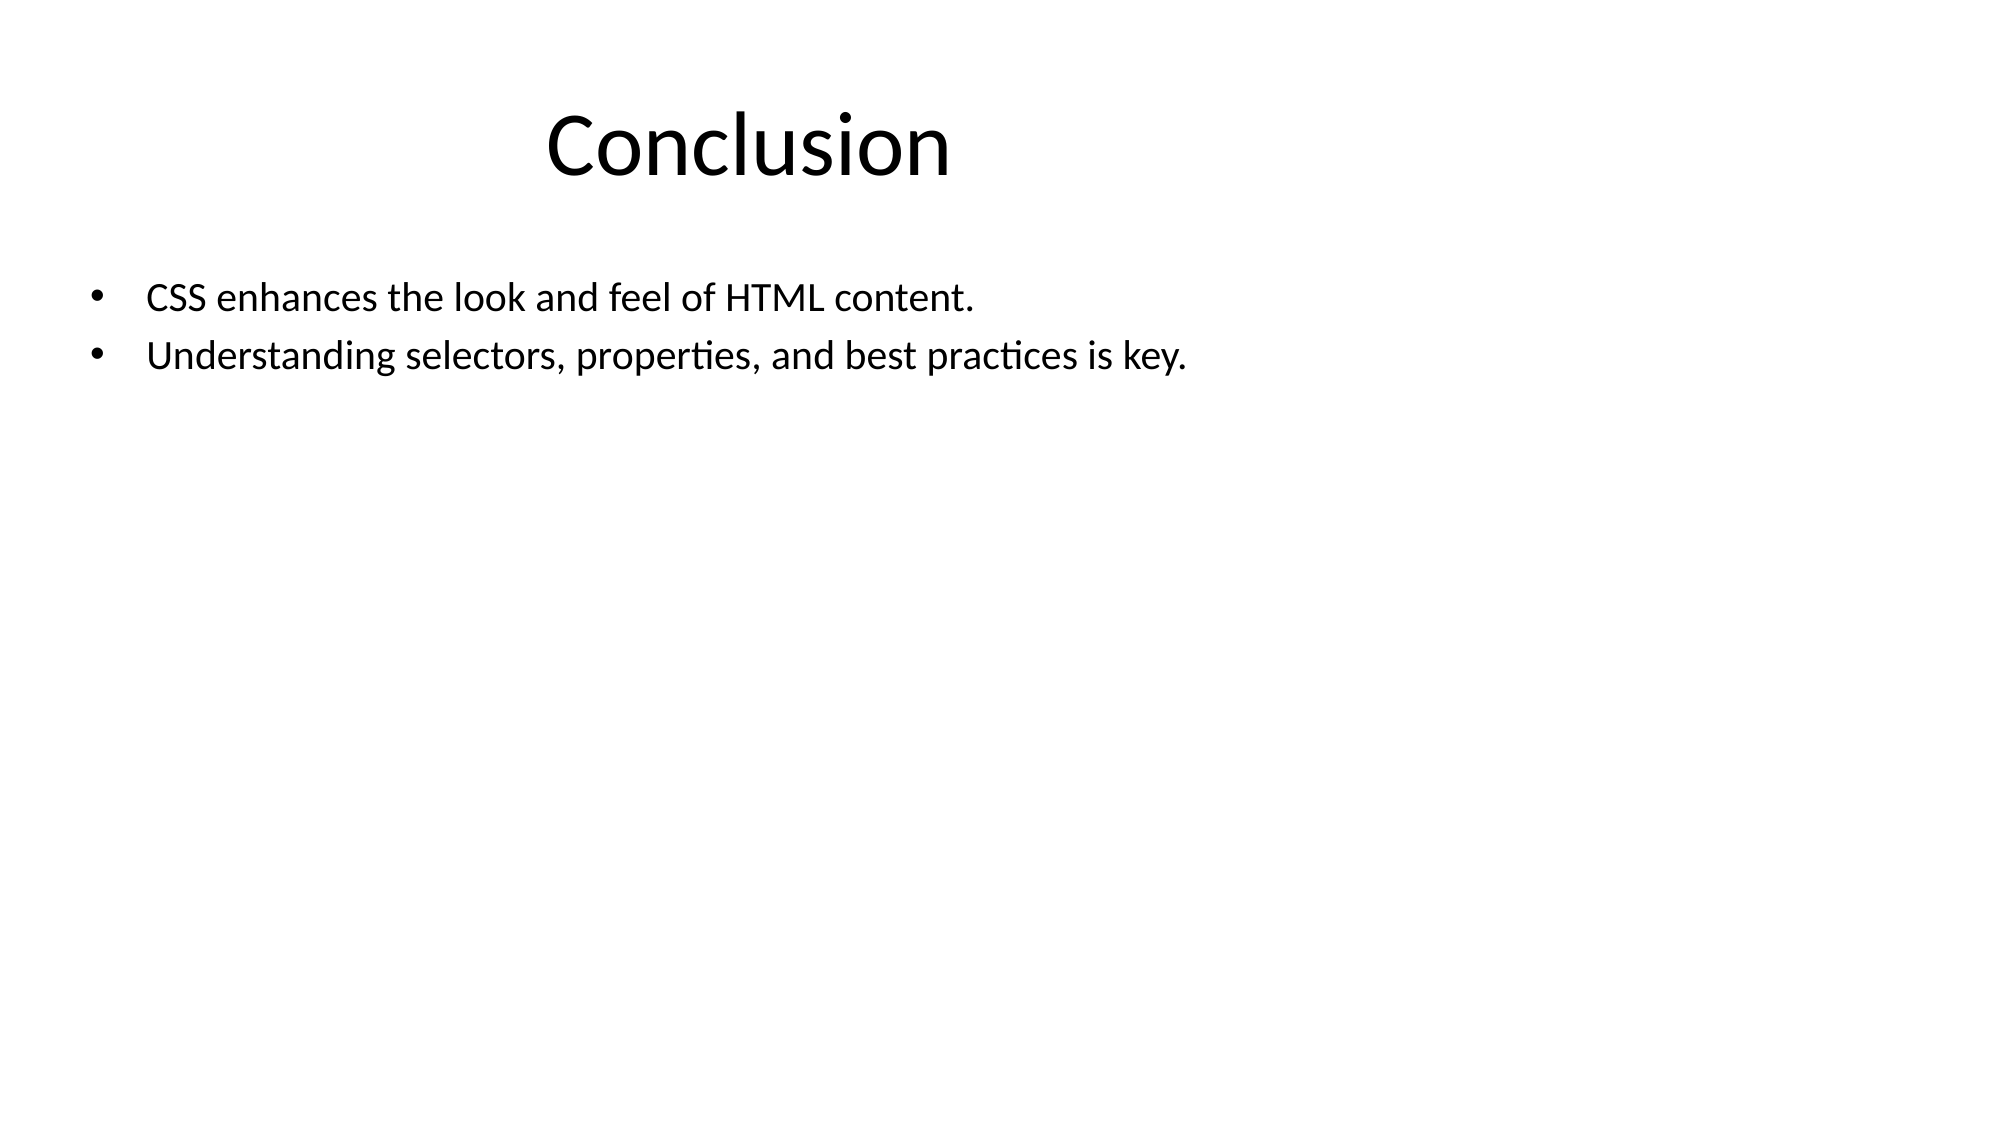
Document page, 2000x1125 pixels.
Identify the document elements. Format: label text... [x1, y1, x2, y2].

title Conclusion [75, 45, 1425, 233]
list CSS enhances the look and feel of HTML content. Understanding selectors, properties, and best practices is key. [75, 262, 1425, 1005]
